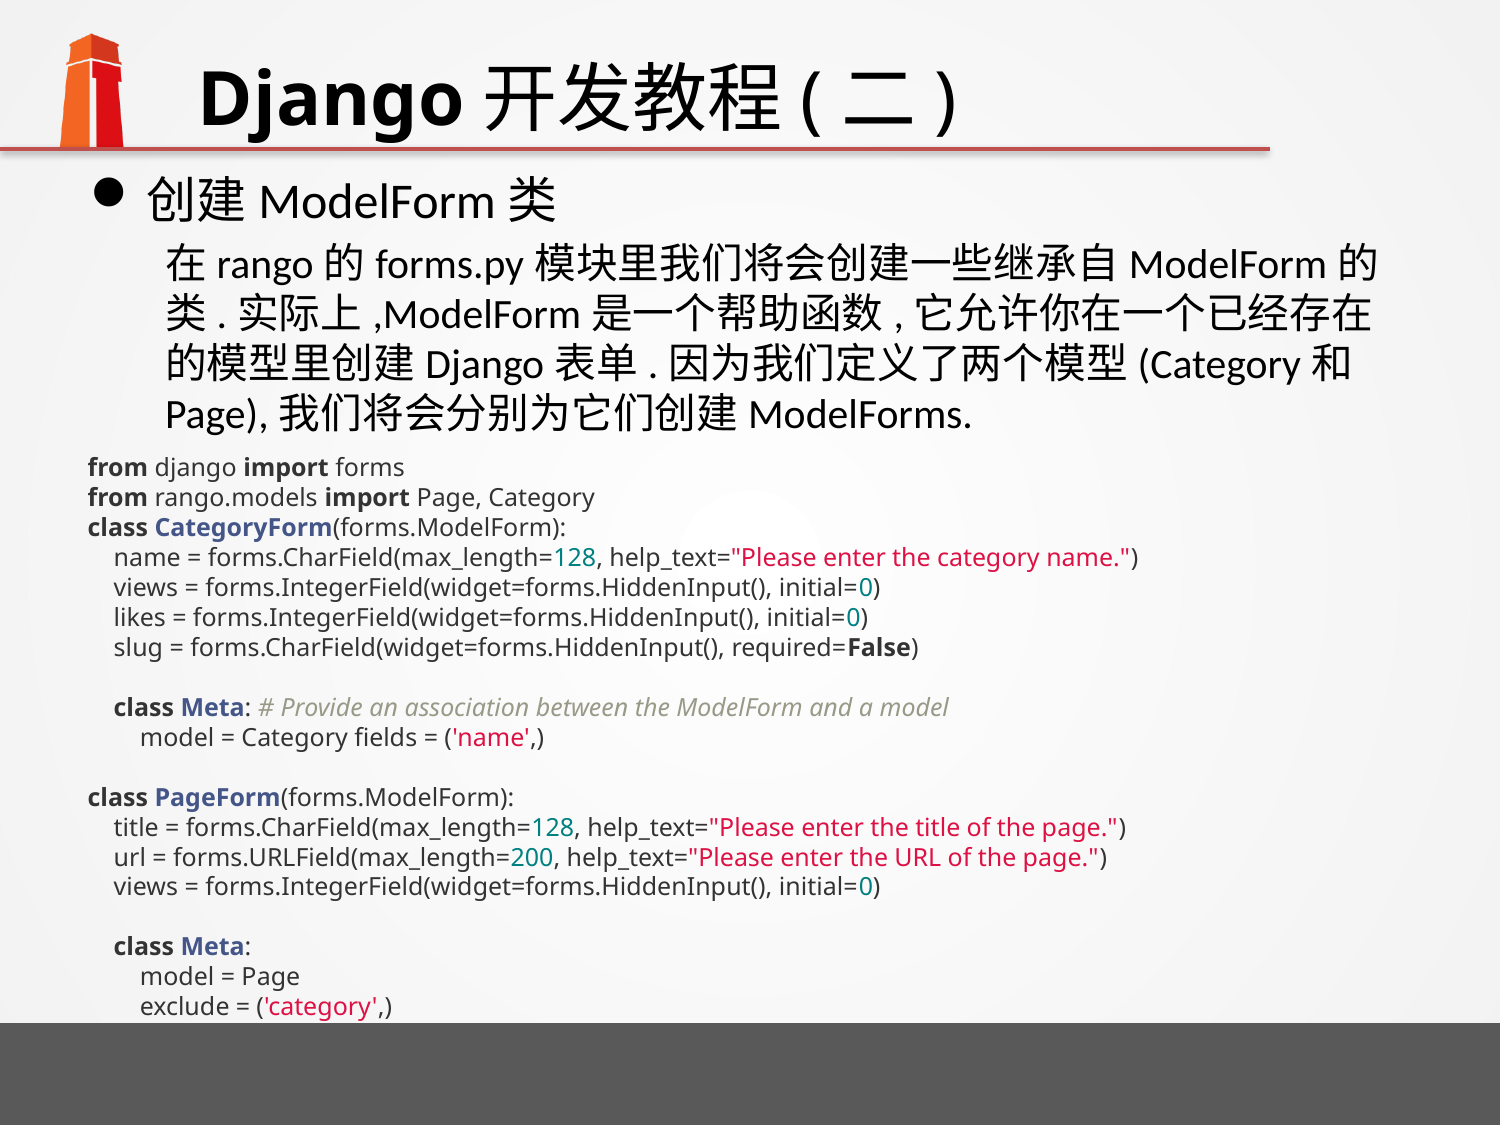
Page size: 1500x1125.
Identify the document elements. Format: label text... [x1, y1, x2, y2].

text_box from django import forms from rango.models import Page, Category class CategoryForm(forms.ModelForm): name = forms.CharField(max_length=128, help_text="Please enter the category name.") views = forms.IntegerField(widget=forms.HiddenInput(), initial=0) likes = forms.IntegerField(widget=forms.HiddenInput(), initial=0) slug = forms.CharField(widget=forms.HiddenInput(), required=False) class Meta: # Provide an association between the ModelForm and a model model = Category fields = ('name',) class PageForm(forms.ModelForm): title = forms.CharField(max_length=128, help_text="Please enter the title of the page.") url = forms.URLField(max_length=200, help_text="Please enter the URL of the page.") views = forms.IntegerField(widget=forms.HiddenInput(), initial=0) class Meta: model = Page exclude = ('category',) [72, 444, 1445, 1028]
title Django开发教程(二) [183, 42, 1270, 149]
list 创建ModelForm类 在rango的forms.py模块里我们将会创建一些继承自ModelForm的类.实际上,ModelForm是一个帮助函数,它允许你在一个已经存在的模型里创建Django表单.因为我们定义了两个模型(Category和Page),我们将会分别为它们创建ModelForms. [75, 160, 1425, 444]
picture [16, 11, 166, 147]
